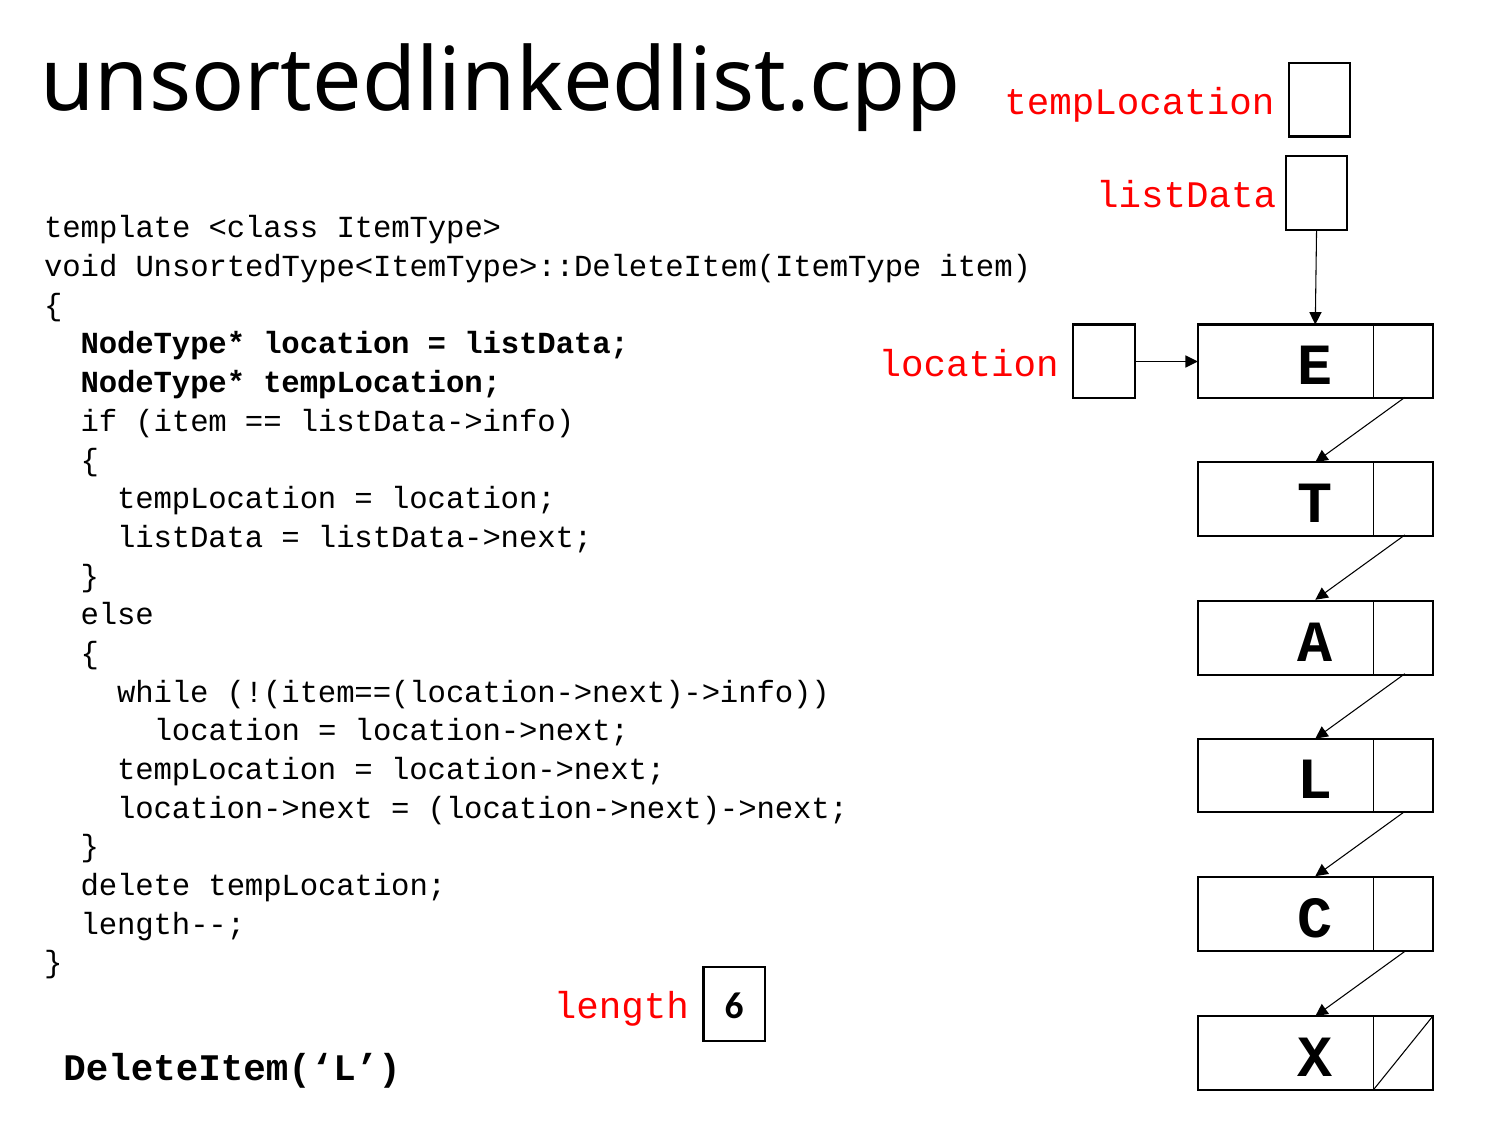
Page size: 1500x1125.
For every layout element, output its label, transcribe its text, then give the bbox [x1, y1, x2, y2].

text_box L [1374, 738, 1434, 813]
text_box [1315, 534, 1405, 600]
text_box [1315, 951, 1405, 1017]
text_box X [1197, 1015, 1373, 1091]
text_box DeleteItem(‘L’) [48, 1035, 425, 1095]
text_box L [1197, 738, 1373, 813]
text_box location [845, 331, 1074, 391]
text_box C [1374, 876, 1434, 952]
list template <class ItemType> void UnsortedType<ItemType>::DeleteItem(ItemType item) { NodeType* location = listData; NodeType* tempLocation; if (item == listData->info) { tempLocation = location; listData = listData->next; } else { while (!(item==(location->next)->info)) location = location->next; tempLocation = location->next; location->next = (location->next)->next; } delete tempLocation; length--; } [29, 204, 1290, 990]
text_box T [1197, 461, 1373, 537]
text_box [1315, 397, 1405, 463]
text_box length [475, 973, 704, 1034]
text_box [1373, 1016, 1433, 1091]
text_box listData [1062, 162, 1291, 223]
text_box [1288, 62, 1351, 138]
title unsortedlinkedlist.cpp [25, 26, 1469, 138]
text_box C [1197, 876, 1373, 952]
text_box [1315, 673, 1405, 739]
text_box T [1374, 461, 1434, 537]
text_box A [1374, 600, 1434, 676]
text_box E [1197, 323, 1434, 399]
text_box [1285, 155, 1348, 231]
text_box [1072, 323, 1136, 399]
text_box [1315, 811, 1405, 877]
text_box tempLocation [980, 69, 1290, 129]
text_box 6 [702, 966, 766, 1042]
text_box A [1197, 600, 1373, 676]
